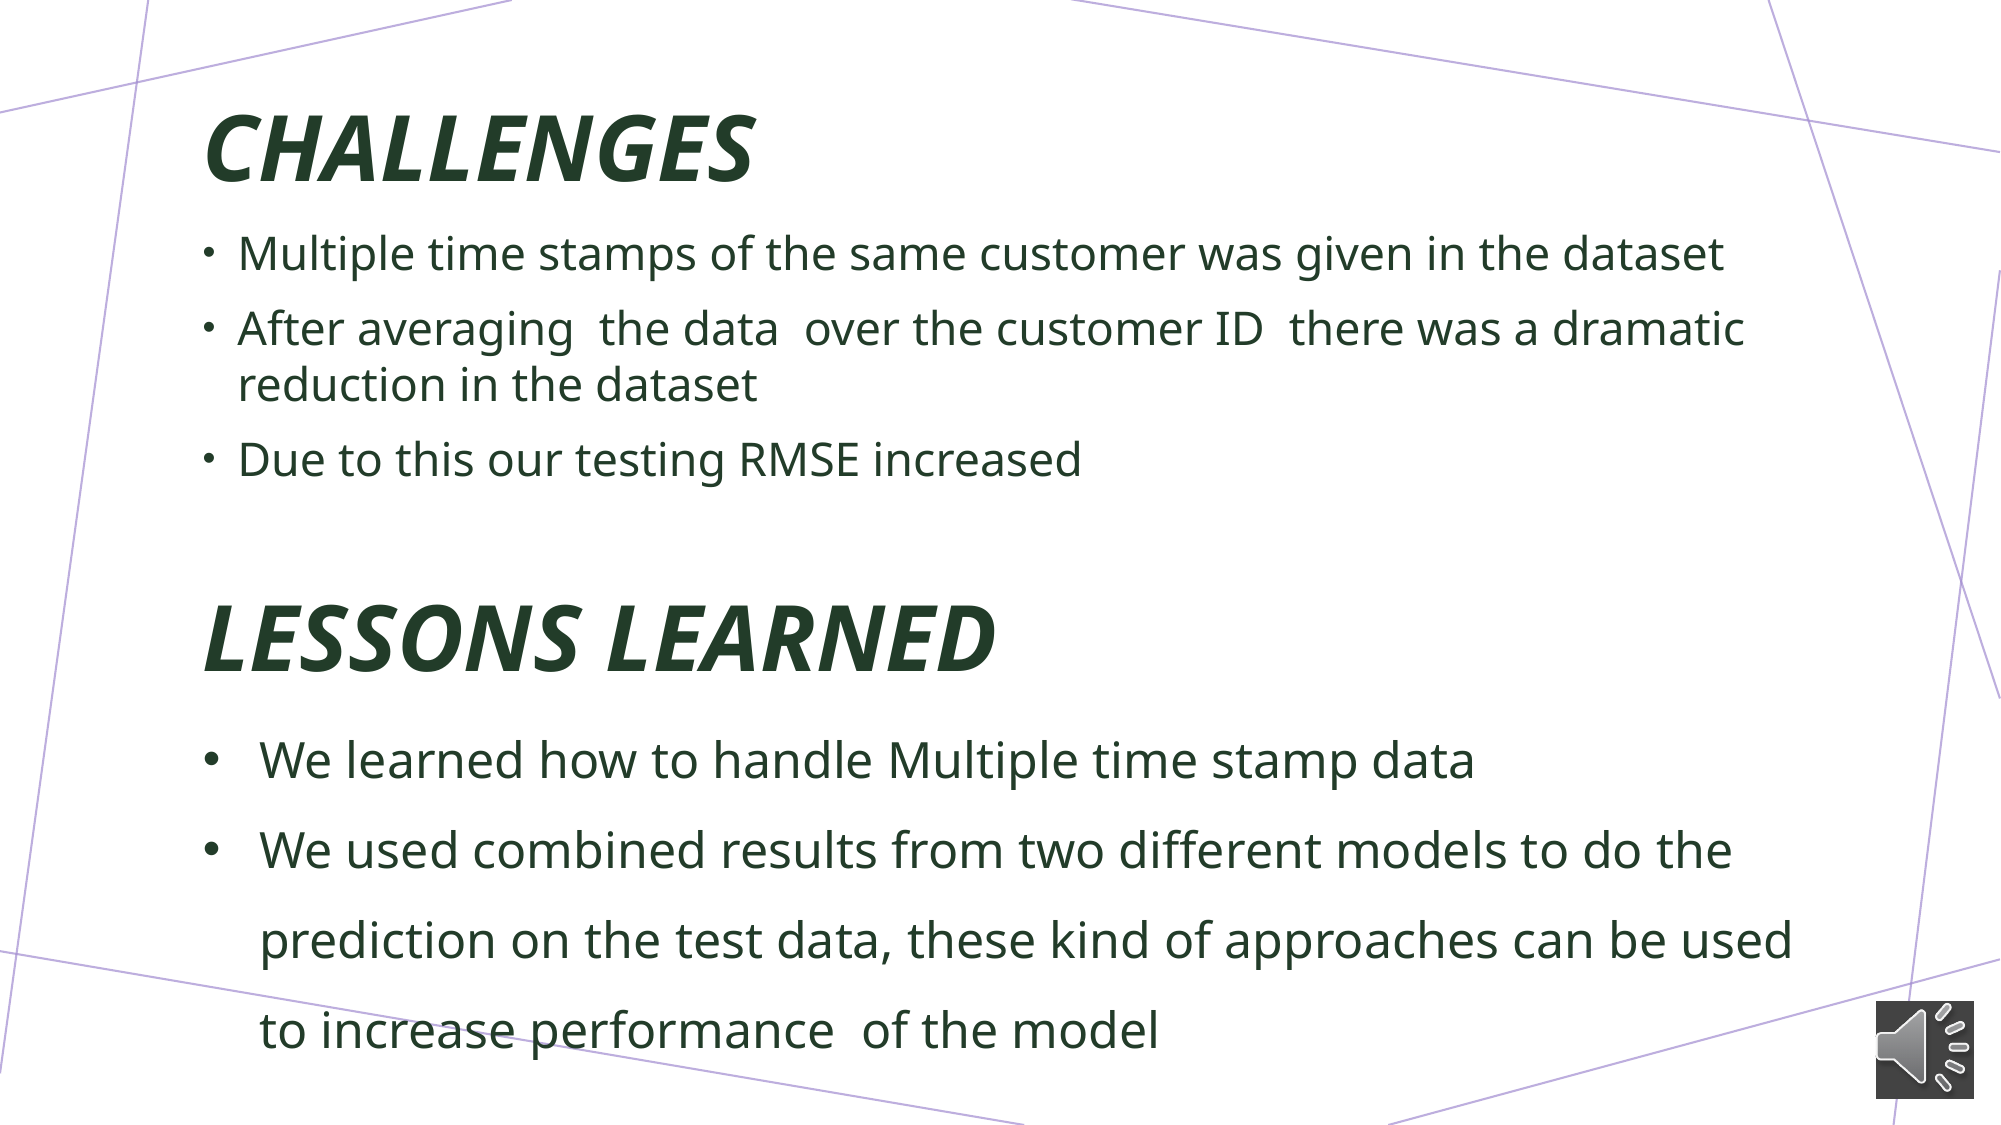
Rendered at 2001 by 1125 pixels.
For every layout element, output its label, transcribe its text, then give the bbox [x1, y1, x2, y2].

title CHALLENGES [187, 87, 1813, 216]
list Multiple time stamps of the same customer was given in the dataset After averaging the data over the customer ID there was a dramatic reduction in the dataset Due to this our testing RMSE increased [187, 216, 1813, 533]
picture [1874, 999, 1975, 1100]
text_box We learned how to handle Multiple time stamp data​ We used combined results from two different models to do the prediction on the test data, these kind of approaches can be used to increase performance of the model​ [187, 720, 1844, 1066]
text_box Lessons learned [187, 562, 1813, 720]
